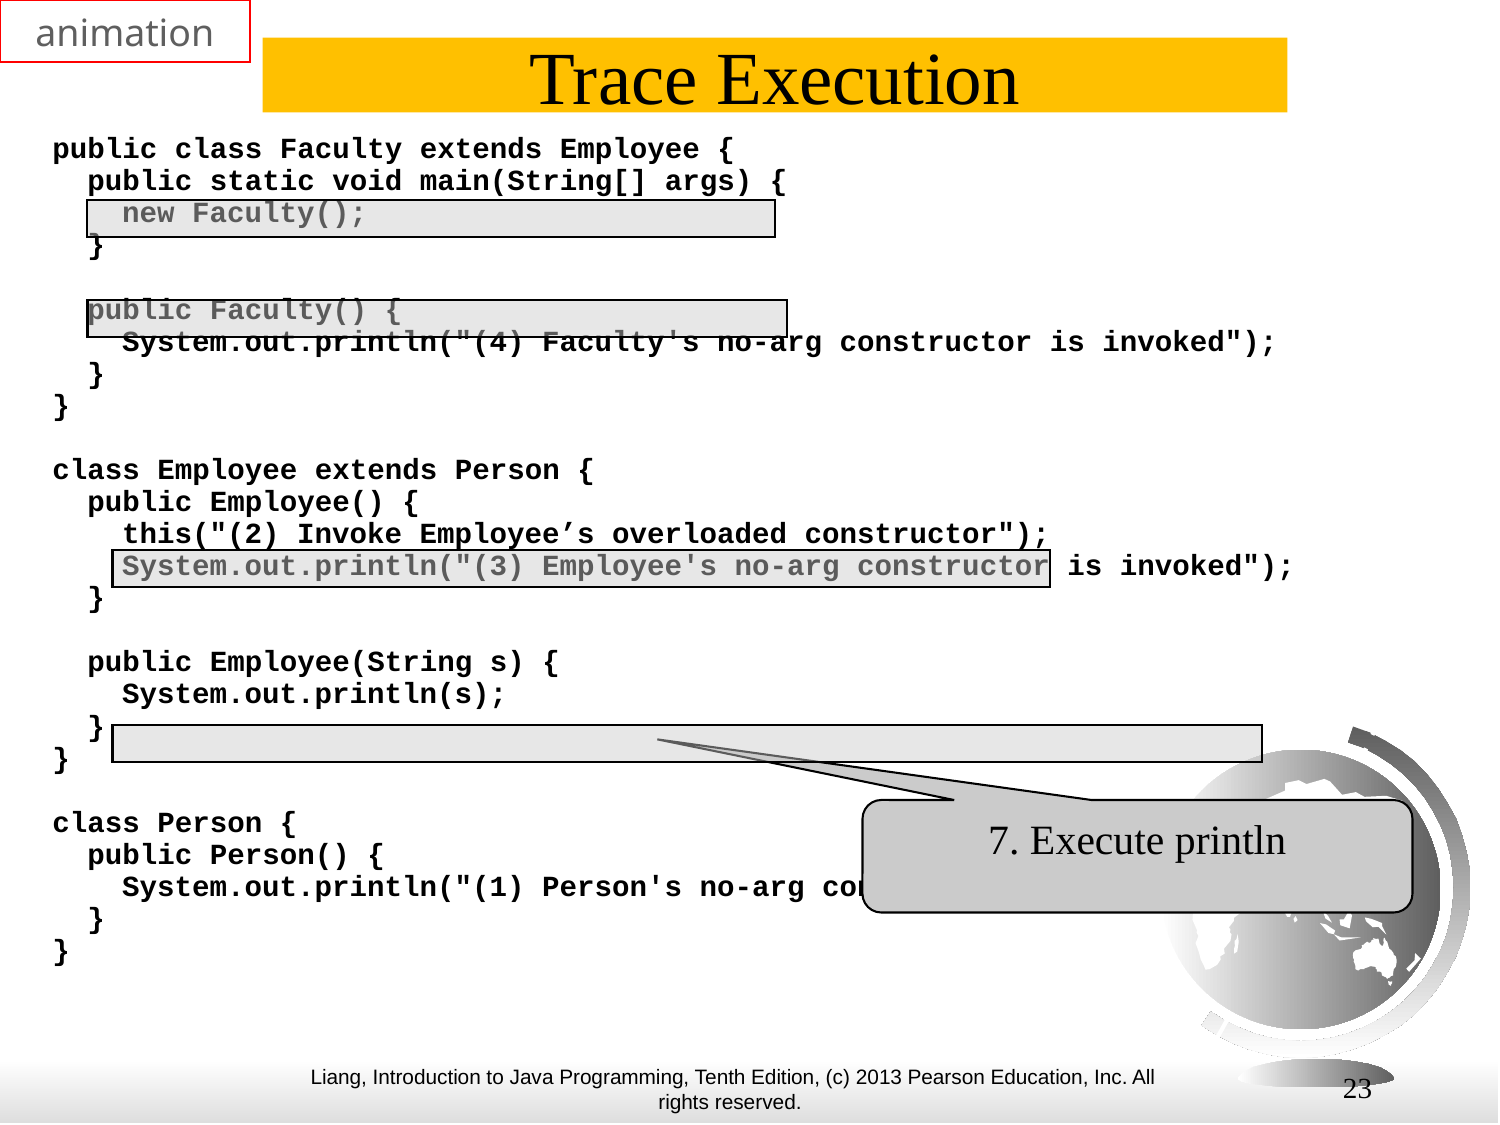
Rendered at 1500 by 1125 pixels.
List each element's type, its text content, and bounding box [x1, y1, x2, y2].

text_box animation [0, 0, 250, 63]
slide_number 23 [1074, 1049, 1388, 1125]
text_box [112, 549, 1050, 588]
text_box [87, 299, 788, 338]
text_box [87, 200, 775, 238]
text_box [112, 725, 1263, 763]
text_box 7. Execute println [772, 763, 1413, 913]
text_box public class Faculty extends Employee { public static void main(String[] args) { new Faculty(); } public Faculty() { System.out.println("(4) Faculty's no-arg constructor is invoked"); } } class Employee extends Person { public Employee() { this("(2) Invoke Employee’s overloaded constructor"); System.out.println("(3) Employee's no-arg constructor is invoked"); } public Employee(String s) { System.out.println(s); } } class Person { public Person() { System.out.println("(1) Person's no-arg constructor is invoked"); } } [37, 137, 1463, 972]
title Trace Execution [262, 37, 1288, 113]
